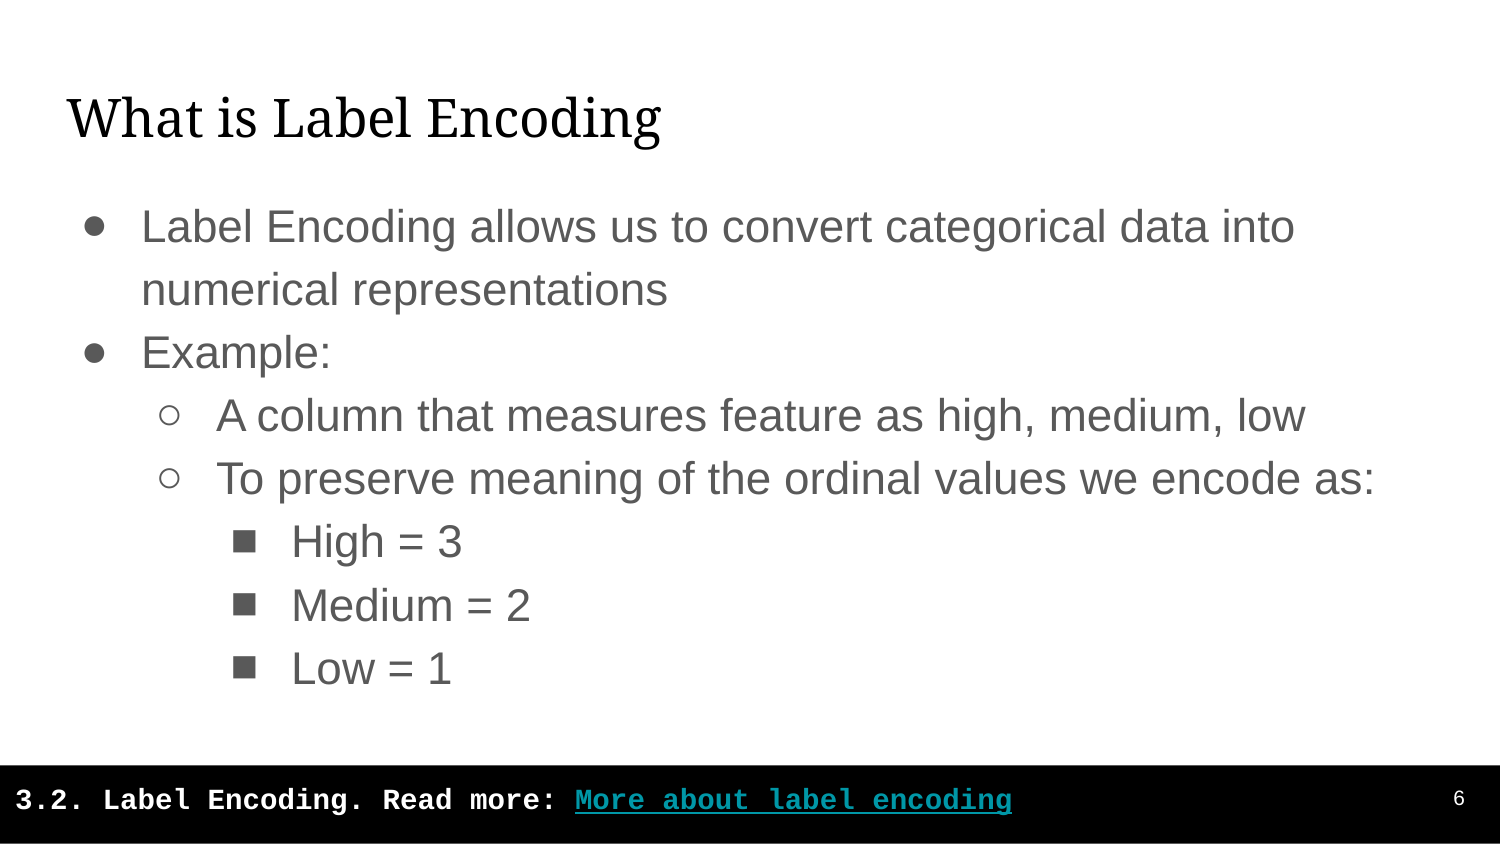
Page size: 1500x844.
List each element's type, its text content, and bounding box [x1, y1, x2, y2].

list Label Encoding allows us to convert categorical data into numerical representations Example: A column that measures feature as high, medium, low To preserve meaning of the ordinal values we encode as: High = 3 Medium = 2 Low = 1 [51, 173, 1449, 713]
slide_number ‹#› [1389, 764, 1480, 830]
text_box 3.2. Label Encoding. Read more: More about label encoding [0, 765, 1500, 844]
title What is Label Encoding [51, 69, 1449, 164]
